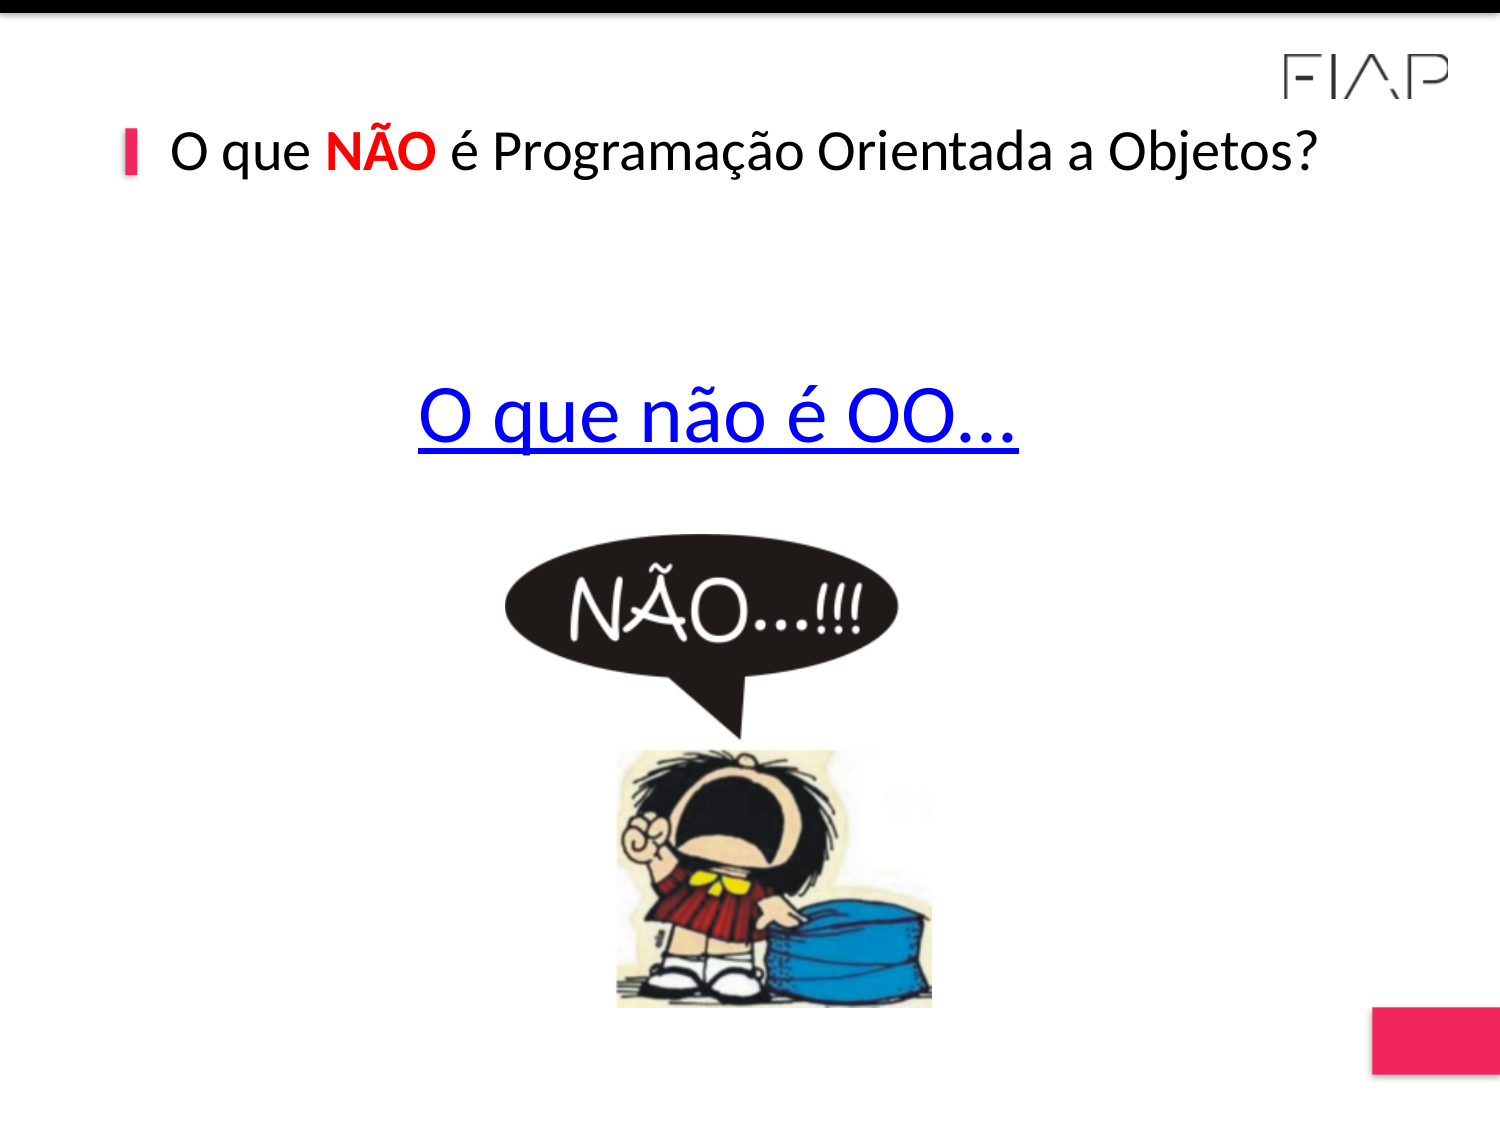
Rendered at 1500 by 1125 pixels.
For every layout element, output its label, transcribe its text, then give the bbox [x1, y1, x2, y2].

picture [1283, 53, 1449, 99]
text_box [125, 128, 138, 176]
picture [505, 534, 932, 1008]
text_box [1372, 1007, 1500, 1075]
text_box [0, 0, 1500, 14]
text_box O que não é OO... [343, 352, 1094, 467]
text_box O que NÃO é Programação Orientada a Objetos? [155, 112, 1364, 191]
